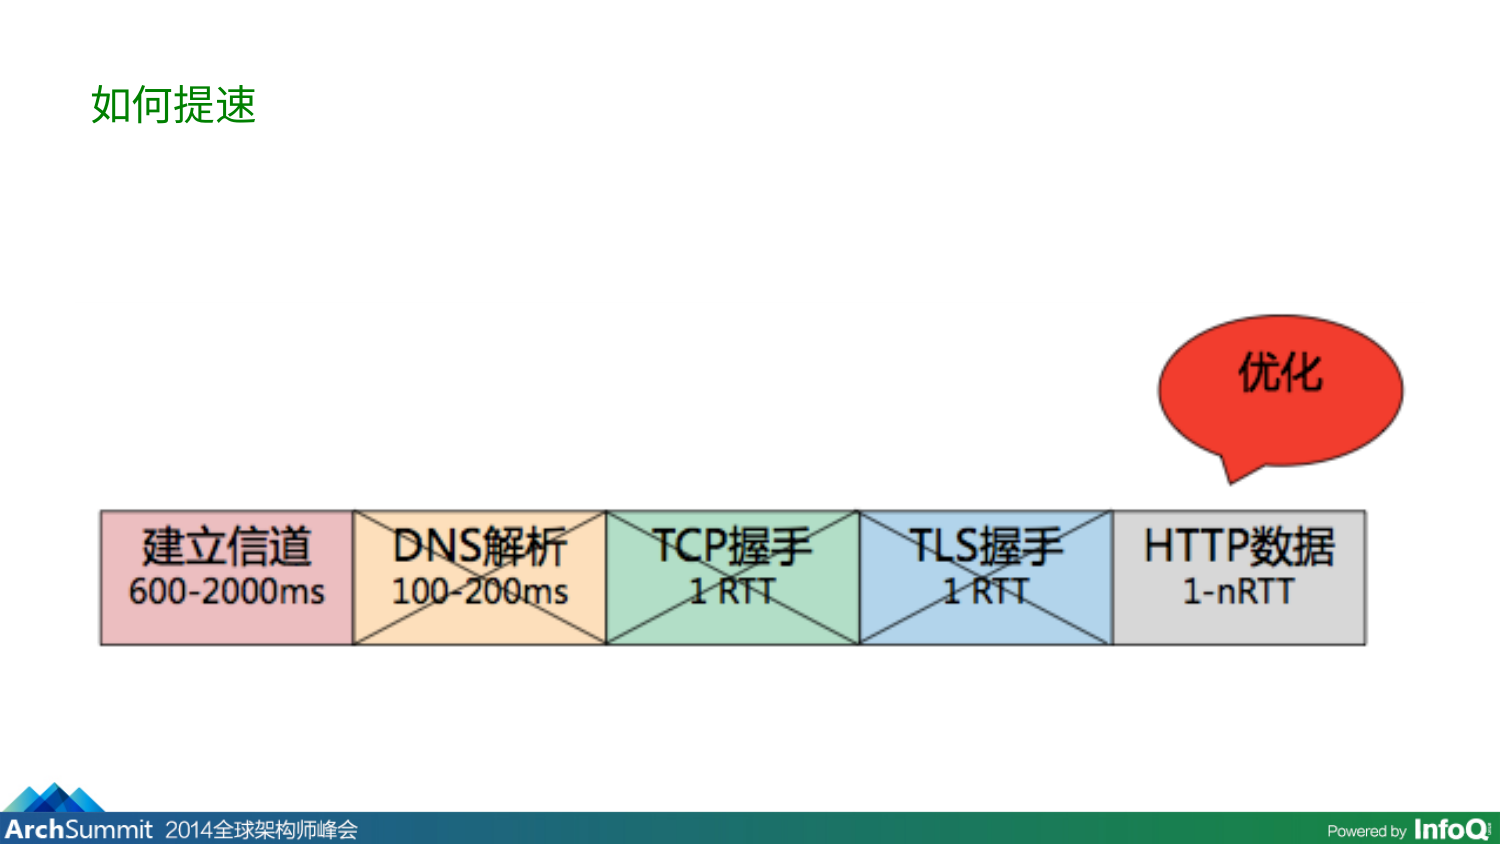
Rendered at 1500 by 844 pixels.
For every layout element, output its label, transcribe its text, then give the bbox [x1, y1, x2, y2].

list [74, 196, 1426, 754]
picture [0, 0, 1500, 844]
title 如何提速 [75, 33, 1425, 175]
